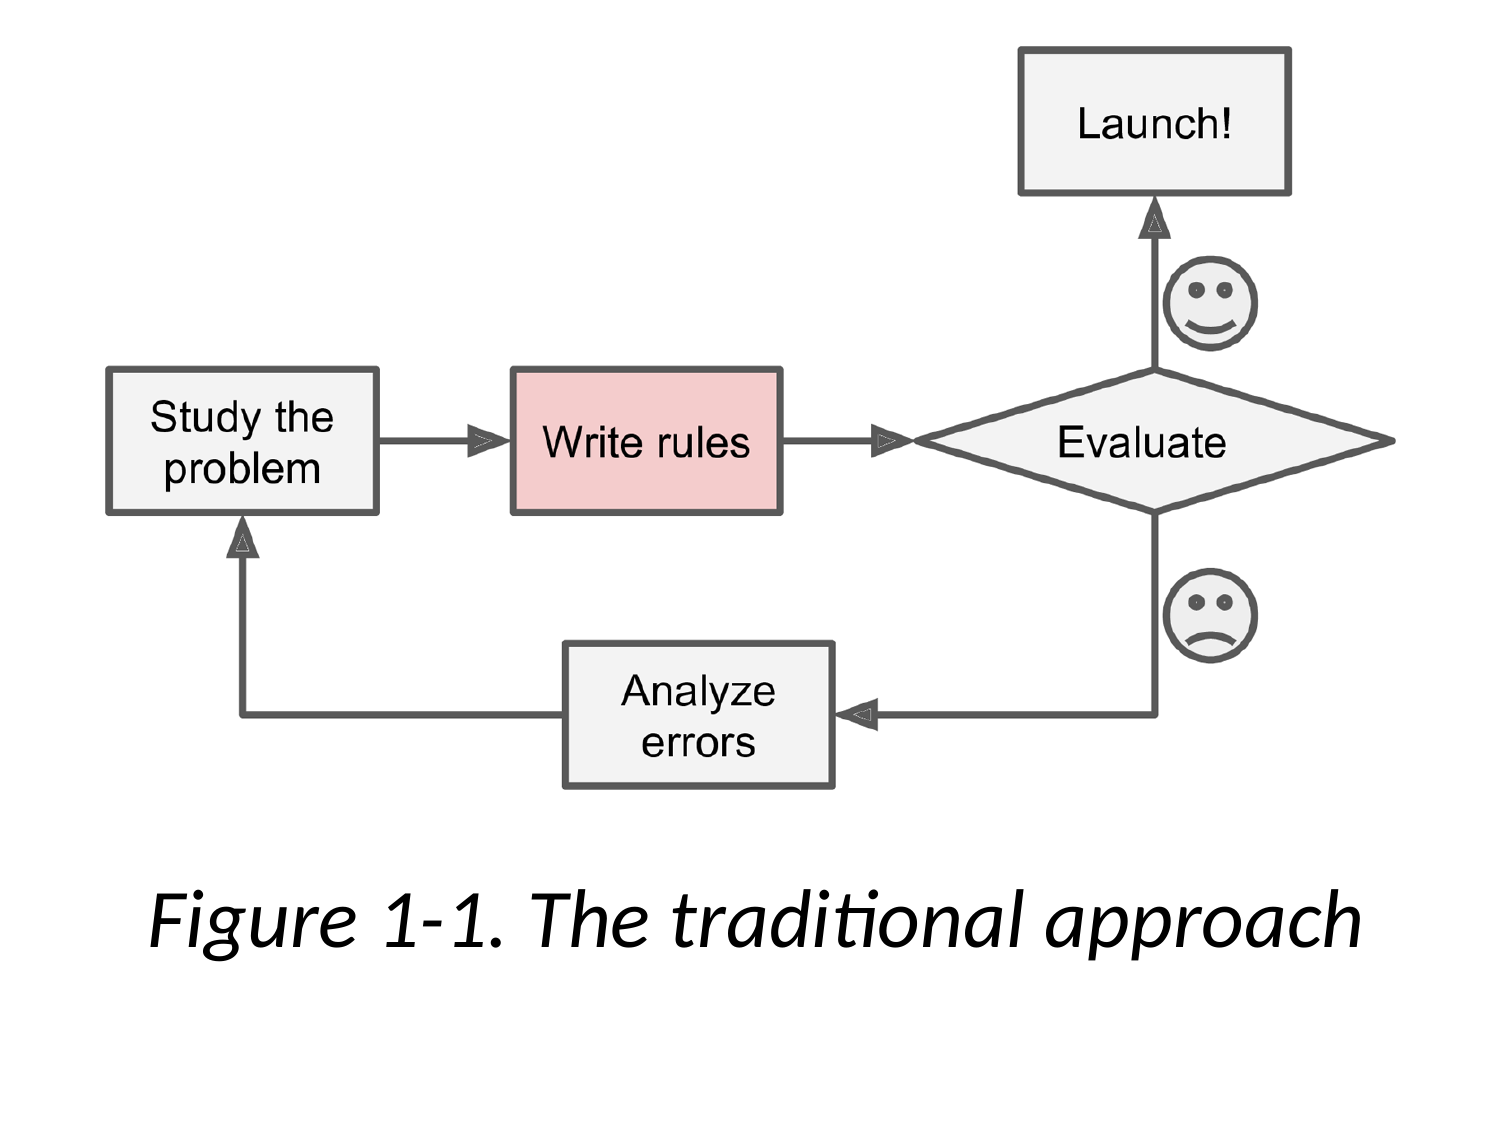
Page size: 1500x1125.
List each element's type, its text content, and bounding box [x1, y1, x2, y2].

title Figure 1-1. The traditional approach [82, 855, 1432, 973]
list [105, 46, 1396, 790]
